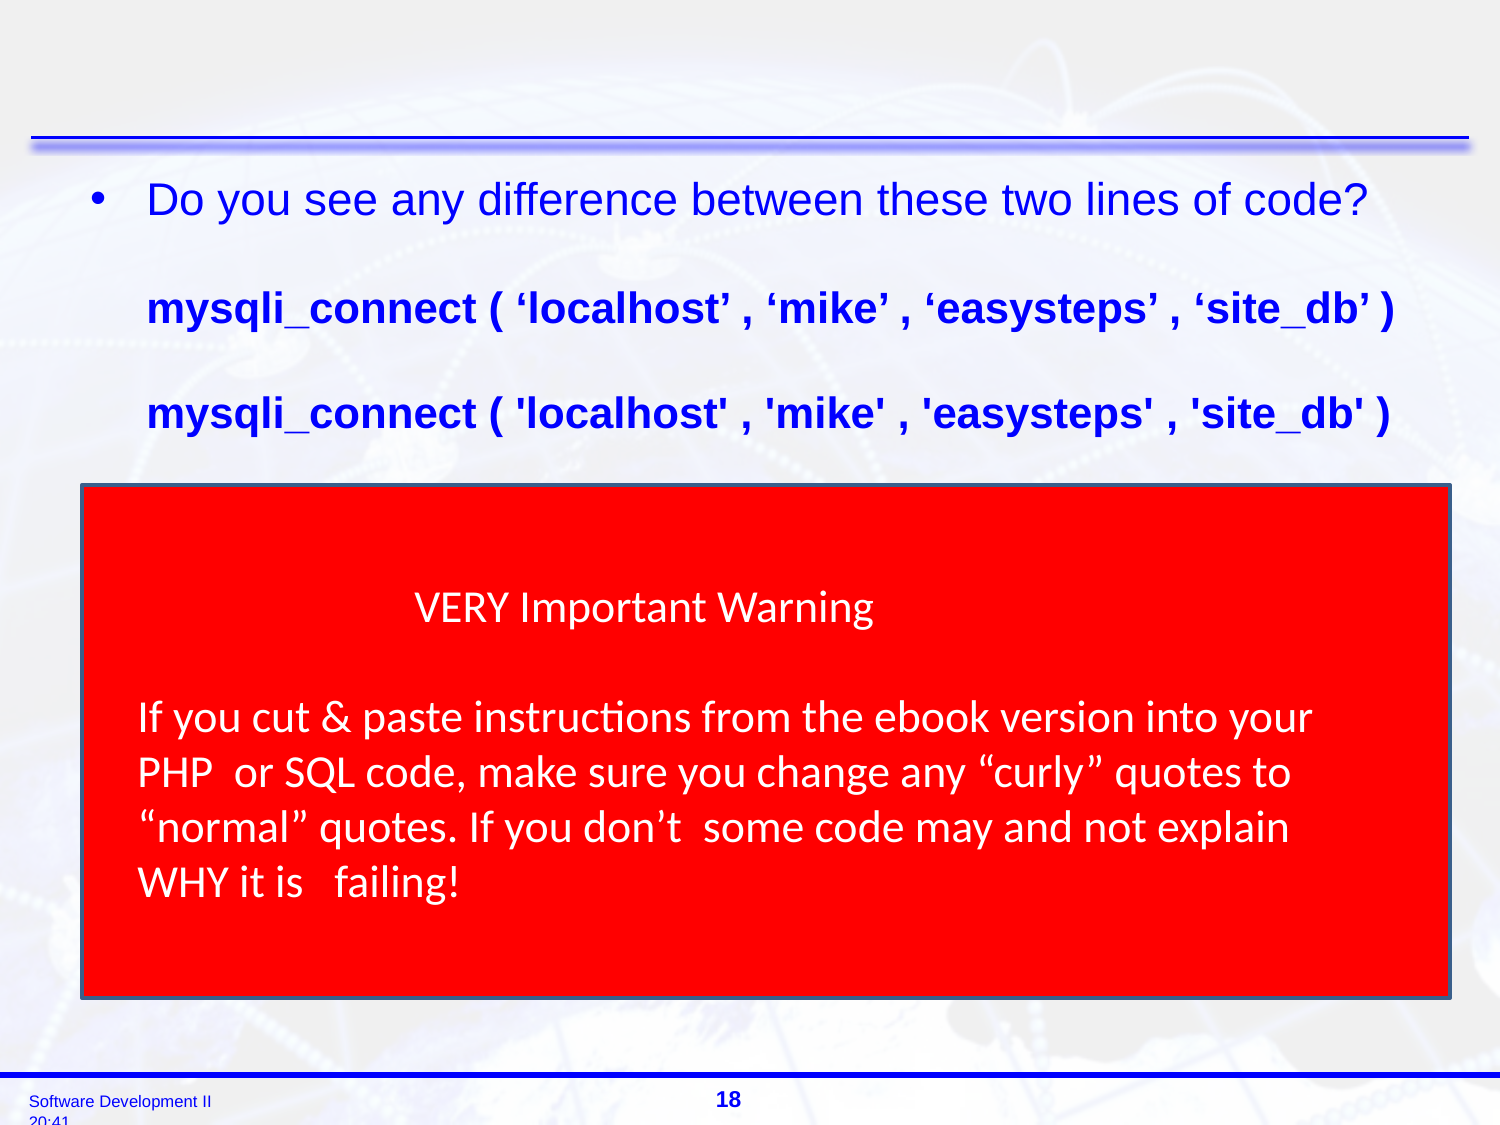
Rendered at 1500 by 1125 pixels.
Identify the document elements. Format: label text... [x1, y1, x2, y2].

list Do you see any difference between these two lines of code? mysqli_connect ( ‘localhost’ , ‘mike’ , ‘easysteps’ , ‘site_db’ ) mysqli_connect ( 'localhost' , 'mike' , 'easysteps' , 'site_db' ) [74, 162, 1426, 463]
text_box VERY Important Warning If you cut & paste instructions from the ebook version into your PHP or SQL code, make sure you change any “curly” quotes to “normal” quotes. If you don’t some code may and not explain WHY it is failing! [80, 483, 1452, 1000]
